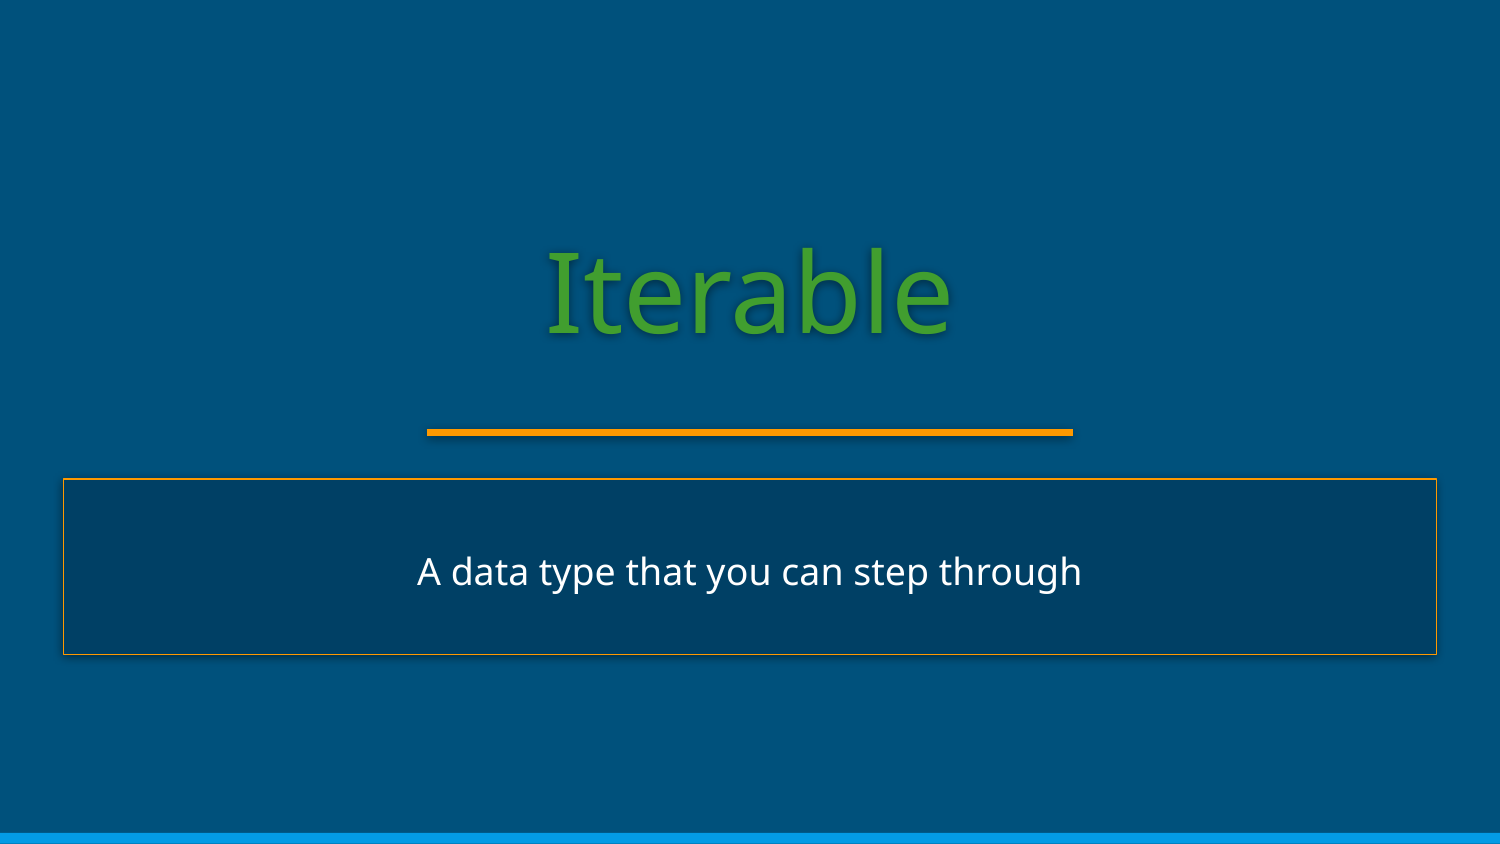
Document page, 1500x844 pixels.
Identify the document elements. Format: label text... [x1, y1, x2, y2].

title Iterable [63, 162, 1437, 415]
list A data type that you can step through [63, 478, 1437, 655]
